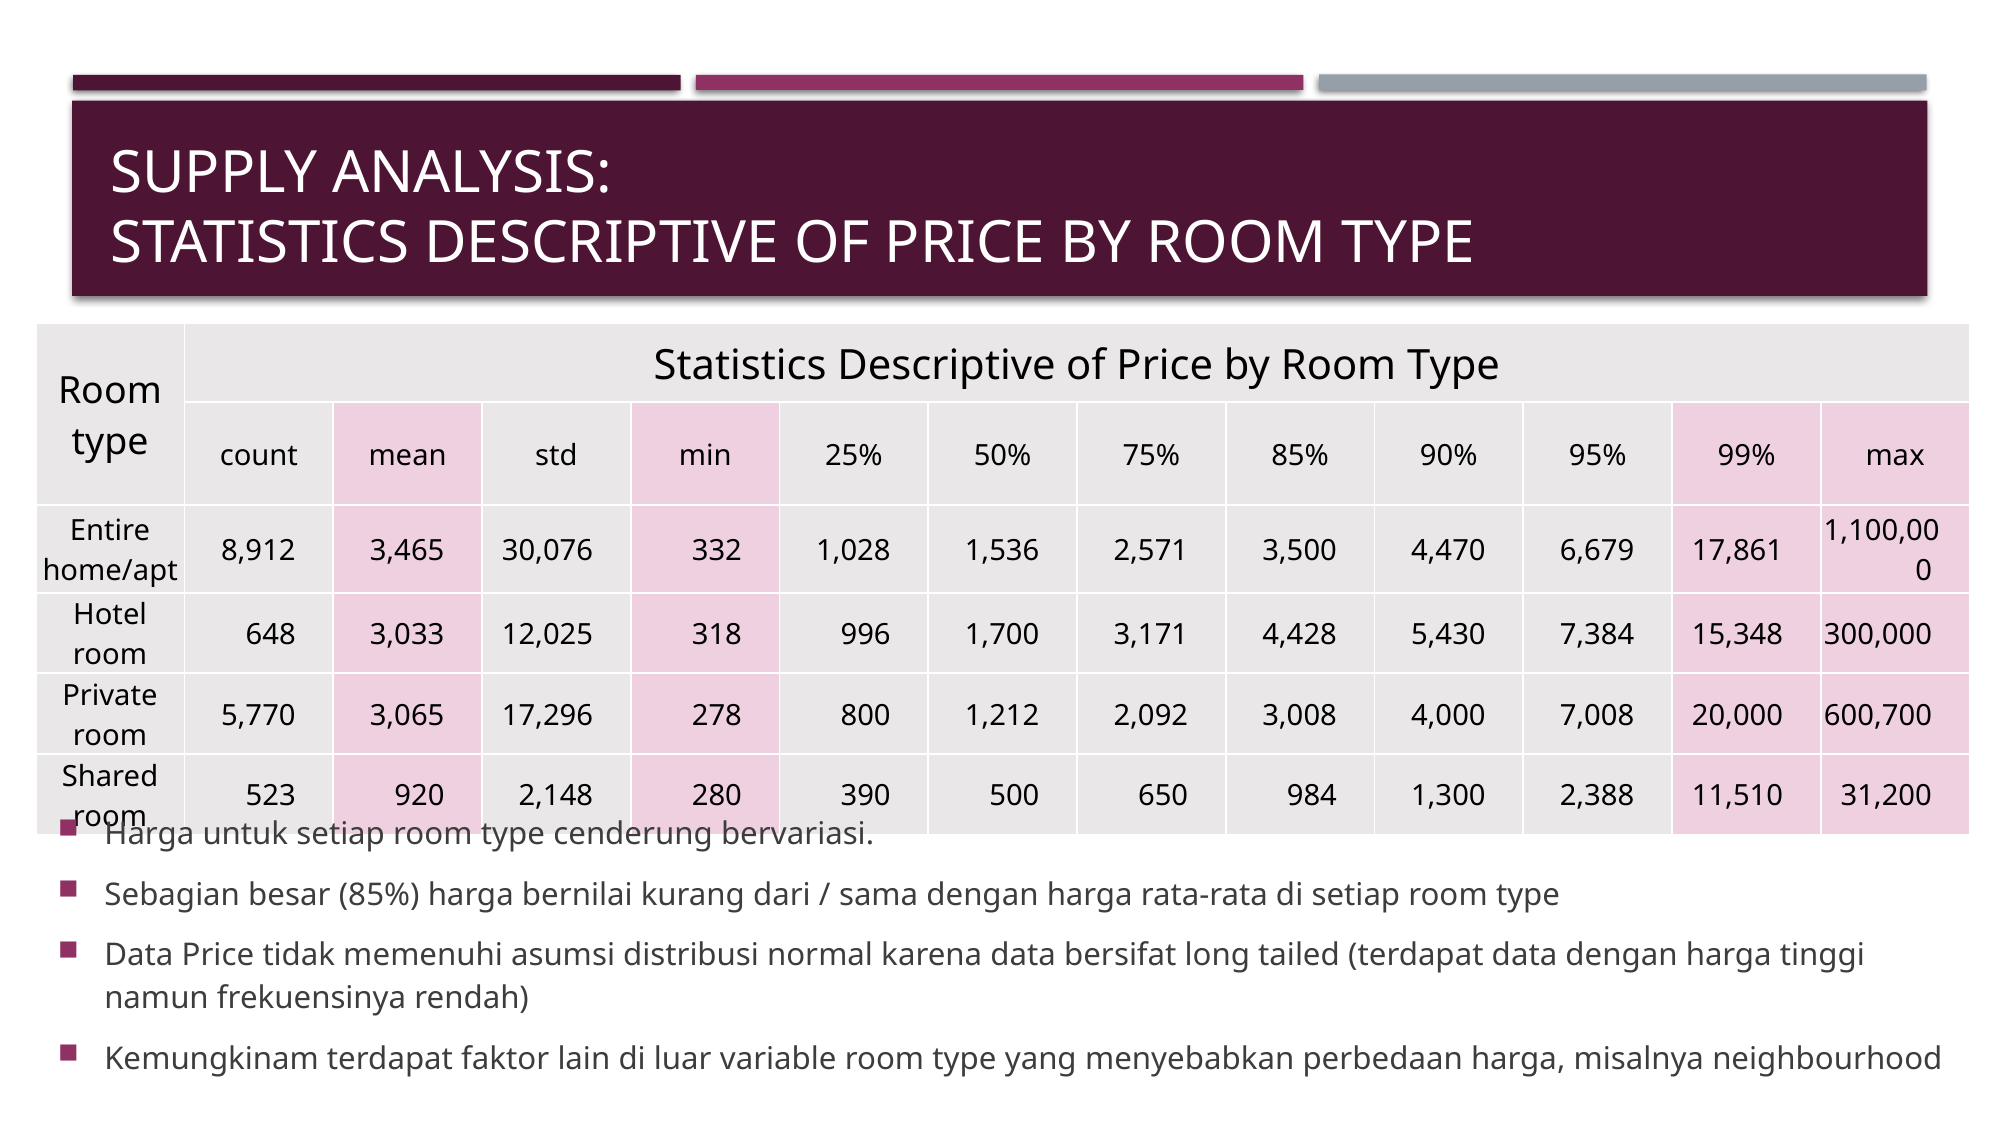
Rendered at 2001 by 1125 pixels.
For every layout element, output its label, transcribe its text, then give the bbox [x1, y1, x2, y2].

table_cell 984 [1227, 755, 1374, 798]
table_cell 31,200 [1822, 755, 1969, 798]
table_cell 90% [1375, 403, 1522, 504]
table_cell 2,388 [1524, 755, 1671, 798]
table_cell 8,912 [185, 506, 332, 592]
table_cell Private room [37, 674, 184, 753]
table_cell 50% [929, 403, 1076, 504]
table_cell 3,171 [1078, 594, 1225, 672]
table_cell 95% [1524, 403, 1671, 504]
table_cell count [185, 403, 332, 504]
table_cell 278 [632, 674, 779, 753]
table_cell 280 [632, 755, 779, 798]
table_cell 2,571 [1078, 506, 1225, 592]
table_cell 99% [1673, 403, 1820, 504]
table_cell min [632, 403, 779, 504]
table_cell 500 [929, 755, 1076, 798]
table_cell std [483, 403, 630, 504]
title SUPPLY ANALYSIS: Statistics DESCRIPTIVE OF PRICE BY ROOM TYPE [95, 115, 1905, 282]
table_cell 1,100,000 [1822, 506, 1969, 592]
table_cell 4,428 [1227, 594, 1374, 672]
table_cell 1,028 [780, 506, 927, 592]
table_header Room type [37, 324, 184, 504]
table_cell 85% [1227, 403, 1374, 504]
table_cell 5,770 [185, 674, 332, 753]
table_cell 3,500 [1227, 506, 1374, 592]
table_cell 318 [632, 594, 779, 672]
table_header Statistics Descriptive of Price by Room Type [185, 324, 1969, 401]
table_cell Shared room [37, 755, 184, 798]
table_cell 332 [632, 506, 779, 592]
table_cell 300,000 [1822, 594, 1969, 672]
table_cell 600,700 [1822, 674, 1969, 753]
table_cell 75% [1078, 403, 1225, 504]
table_cell 1,212 [929, 674, 1076, 753]
table_cell 15,348 [1673, 594, 1820, 672]
table_cell 3,033 [334, 594, 481, 672]
table_cell 4,000 [1375, 674, 1522, 753]
table_cell Hotel room [37, 594, 184, 672]
table_cell 1,700 [929, 594, 1076, 672]
table_cell max [1822, 403, 1969, 504]
text_box Harga untuk setiap room type cenderung bervariasi. Sebagian besar (85%) harga bernilai kurang dari / sama dengan harga rata-rata di setiap room type Data Price tidak memenuhi asumsi distribusi normal karena data bersifat long tailed (terdapat data dengan harga tinggi namun frekuensinya rendah) Kemungkinam terdapat faktor lain di luar variable room type yang menyebabkan perbedaan harga, misalnya neighbourhood [35, 798, 1970, 1091]
table_cell 648 [185, 594, 332, 672]
table_cell 2,092 [1078, 674, 1225, 753]
table_cell 650 [1078, 755, 1225, 798]
table_cell 4,470 [1375, 506, 1522, 592]
table_cell Entire home/apt [37, 506, 184, 592]
table_cell 12,025 [483, 594, 630, 672]
table_cell 2,148 [483, 755, 630, 798]
table_cell 30,076 [483, 506, 630, 592]
table_cell 11,510 [1673, 755, 1820, 798]
table_cell 390 [780, 755, 927, 798]
table_cell 25% [780, 403, 927, 504]
table_cell mean [334, 403, 481, 504]
table_cell 1,536 [929, 506, 1076, 592]
table_cell 523 [185, 755, 332, 798]
table_cell 17,296 [483, 674, 630, 753]
table_cell 800 [780, 674, 927, 753]
table_cell 7,008 [1524, 674, 1671, 753]
table_cell 920 [334, 755, 481, 798]
table_cell 3,065 [334, 674, 481, 753]
table_cell 5,430 [1375, 594, 1522, 672]
table_cell 6,679 [1524, 506, 1671, 592]
table_cell 7,384 [1524, 594, 1671, 672]
table_cell 3,008 [1227, 674, 1374, 753]
table_cell 3,465 [334, 506, 481, 592]
table_cell 1,300 [1375, 755, 1522, 798]
table_cell 20,000 [1673, 674, 1820, 753]
table_cell 17,861 [1673, 506, 1820, 592]
table_cell 996 [780, 594, 927, 672]
